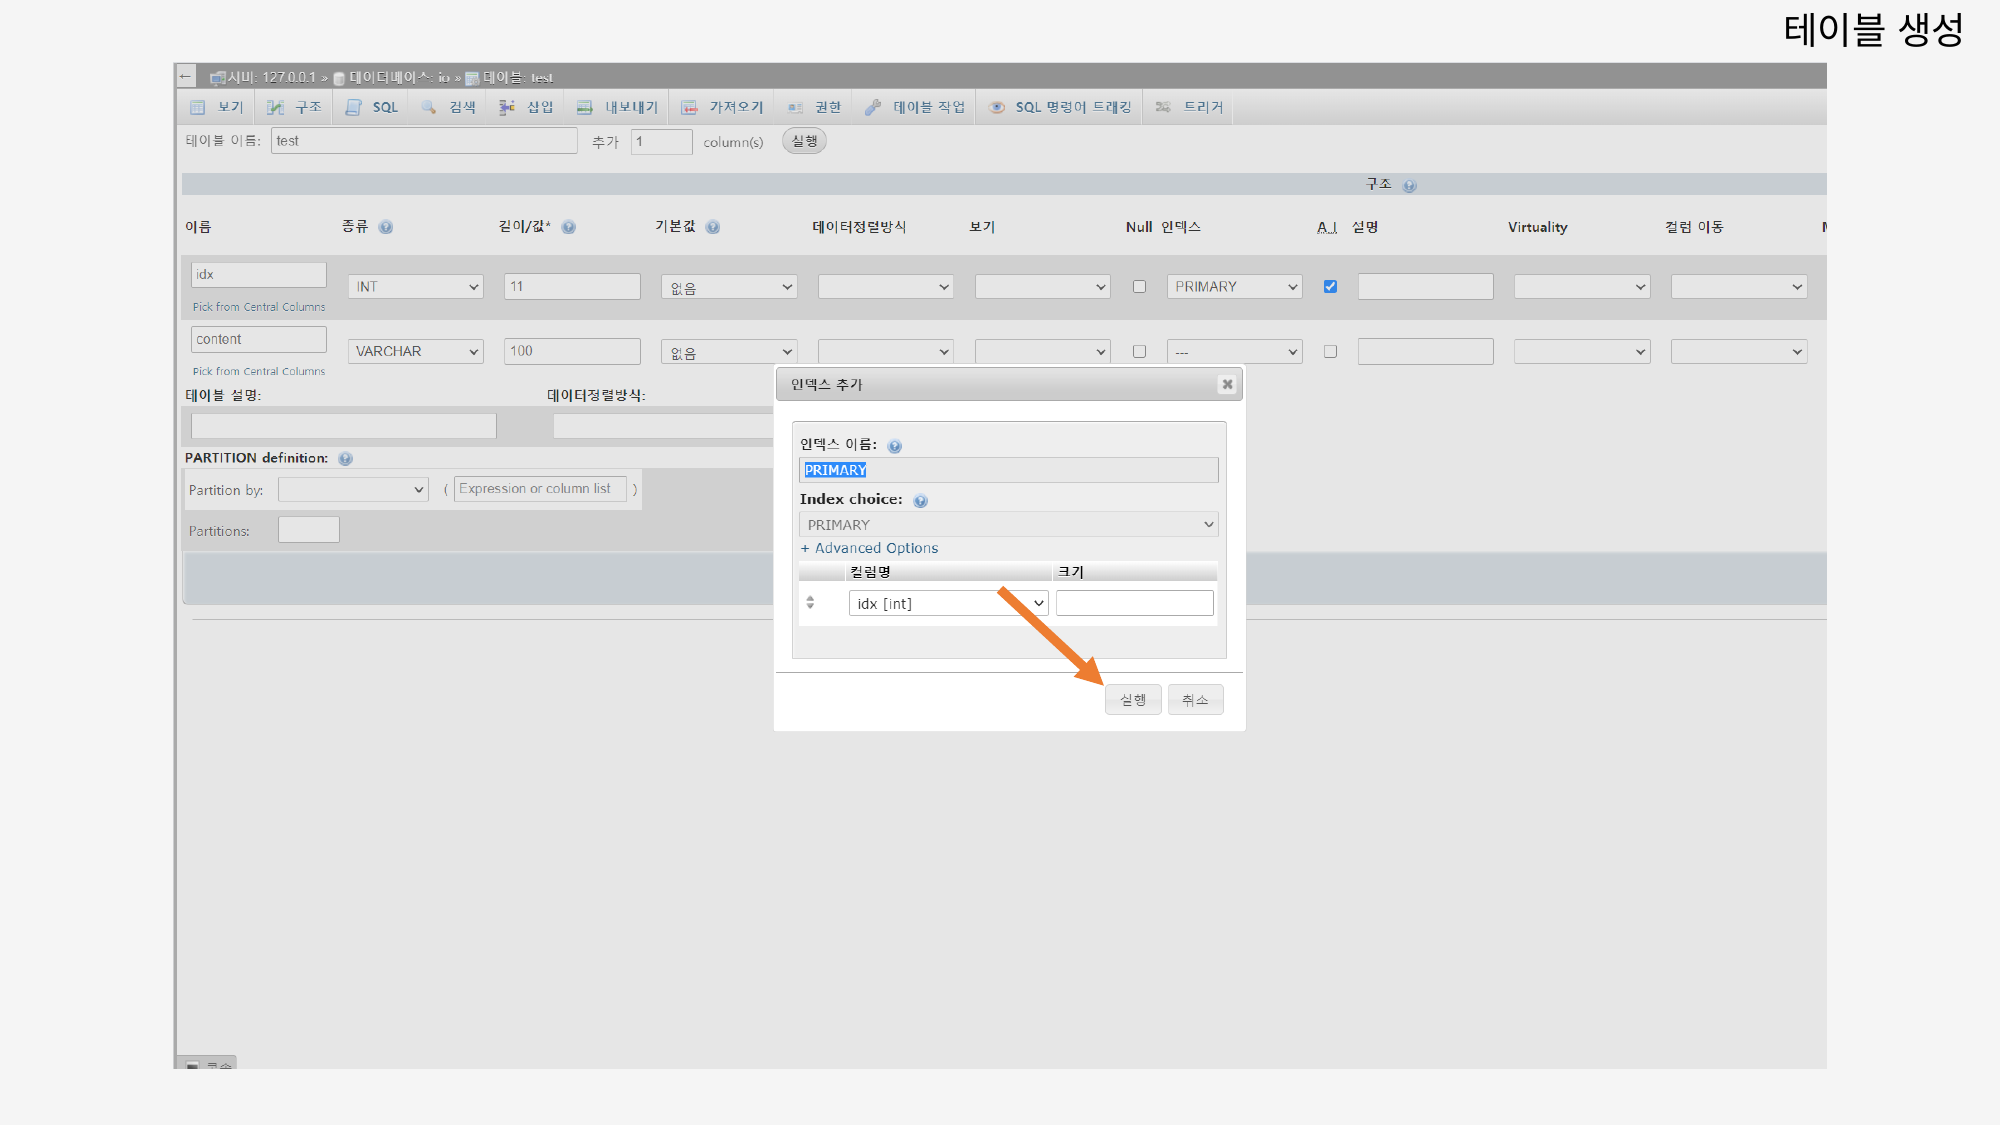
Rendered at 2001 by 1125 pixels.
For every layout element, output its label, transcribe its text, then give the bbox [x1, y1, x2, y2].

picture [172, 56, 1827, 1069]
text_box 테이블 생성 [1768, 0, 2000, 60]
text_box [999, 589, 1104, 686]
